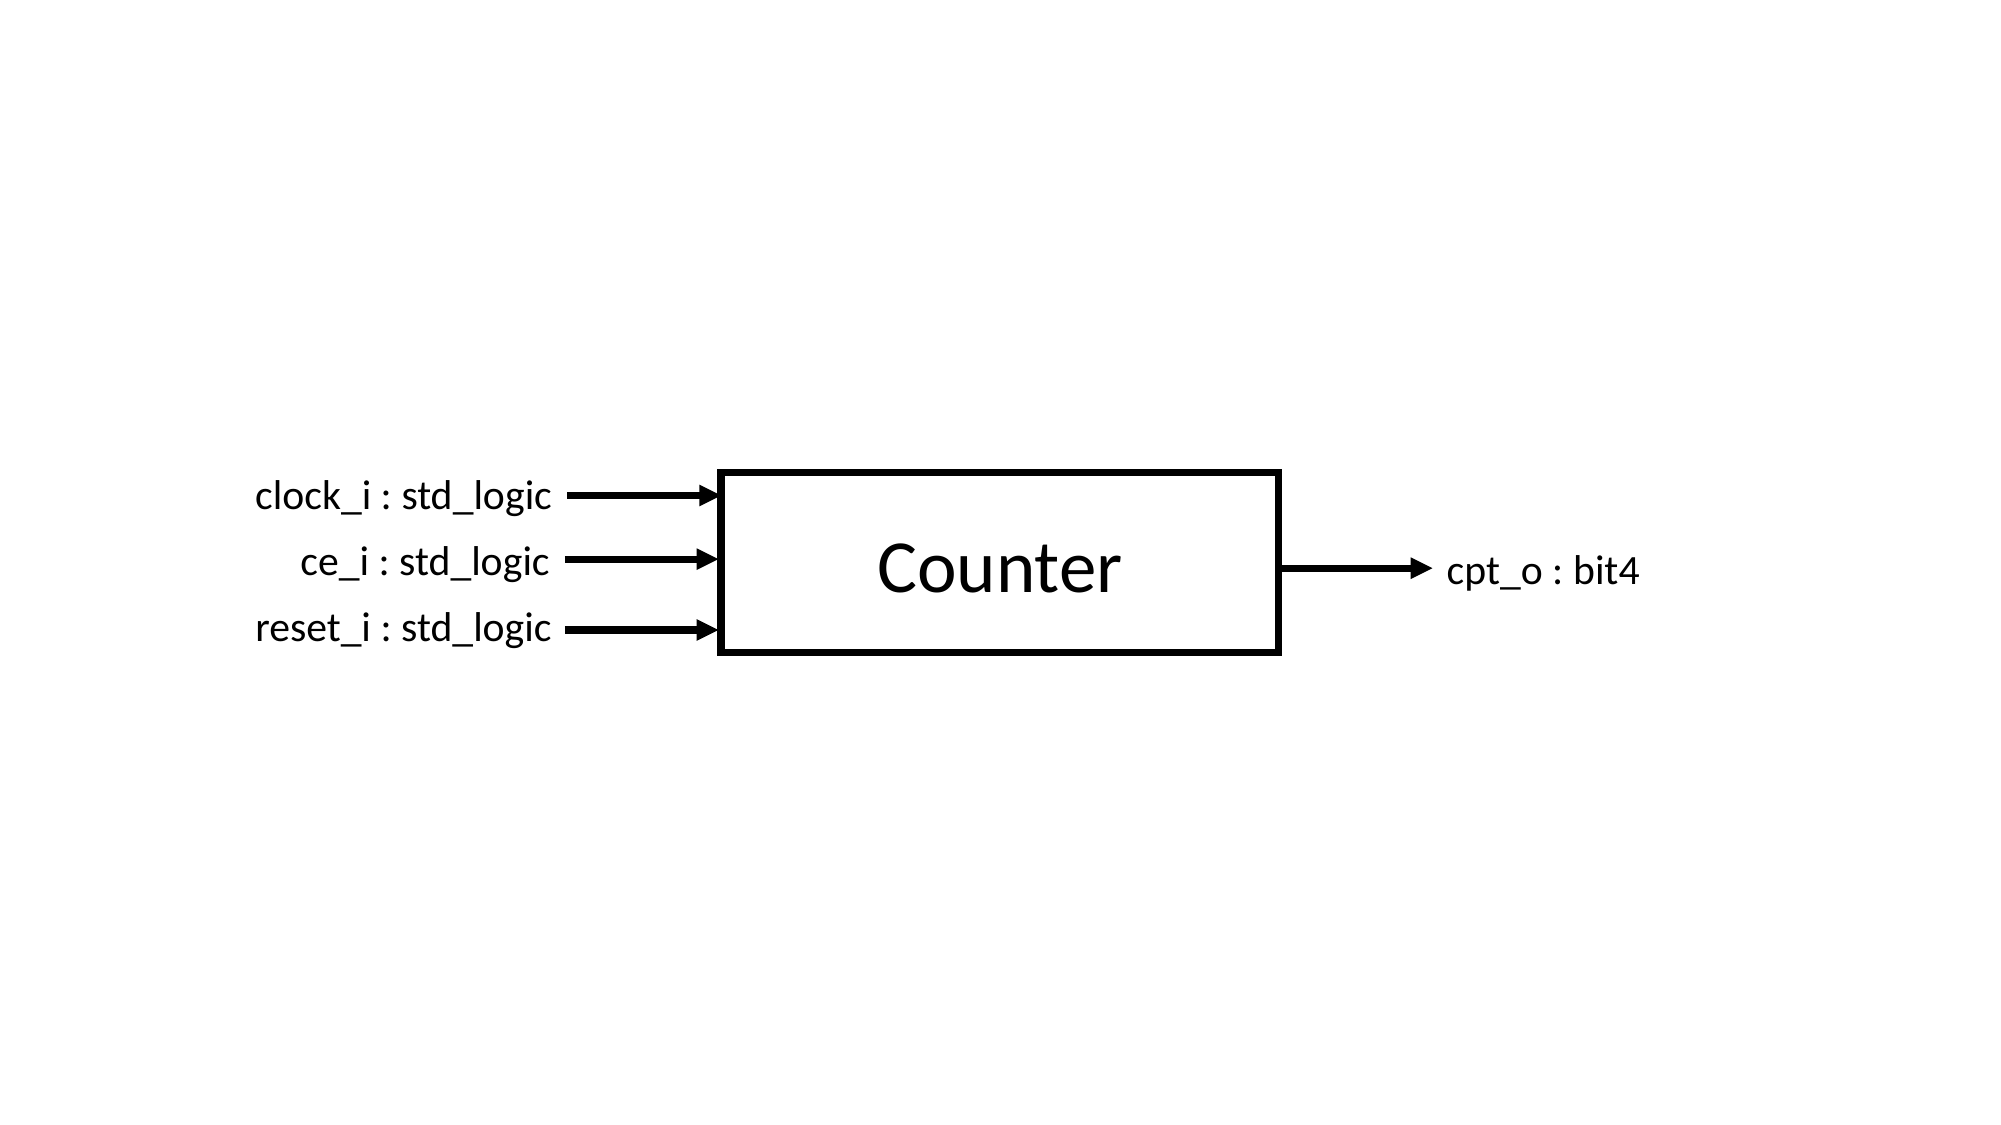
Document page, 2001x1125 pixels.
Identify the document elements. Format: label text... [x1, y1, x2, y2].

text_box ce_i : std_logic [285, 526, 565, 592]
text_box Counter [720, 471, 1280, 654]
text_box reset_i : std_logic [240, 592, 567, 658]
text_box cpt_o : bit4 [1431, 535, 1655, 601]
text_box clock_i : std_logic [240, 460, 568, 525]
